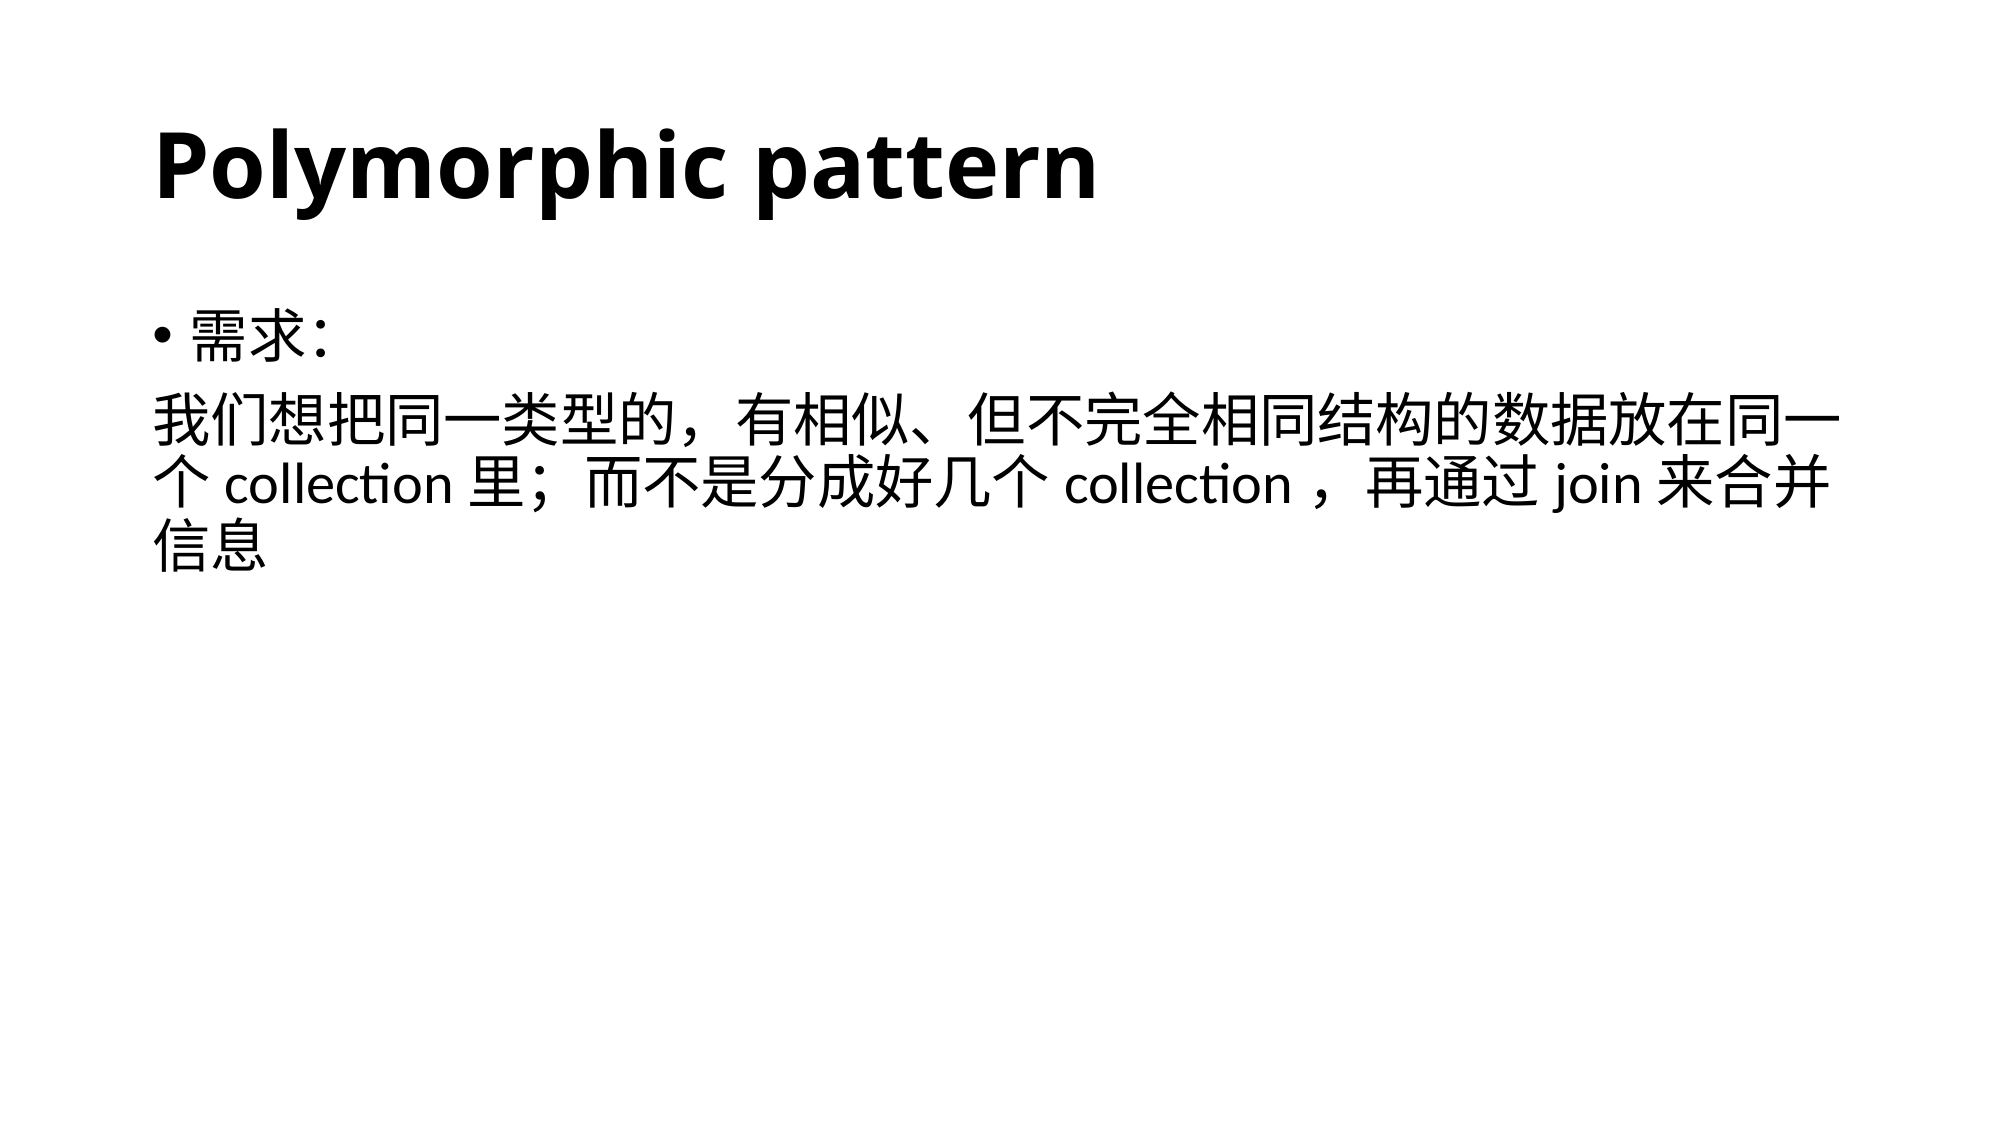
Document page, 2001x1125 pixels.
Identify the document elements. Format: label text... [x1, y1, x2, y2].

list 需求： 我们想把同一类型的，有相似、但不完全相同结构的数据放在同一个collection里；而不是分成好几个collection，再通过join来合并信息 [137, 299, 1863, 1014]
title Polymorphic pattern [137, 59, 1863, 278]
